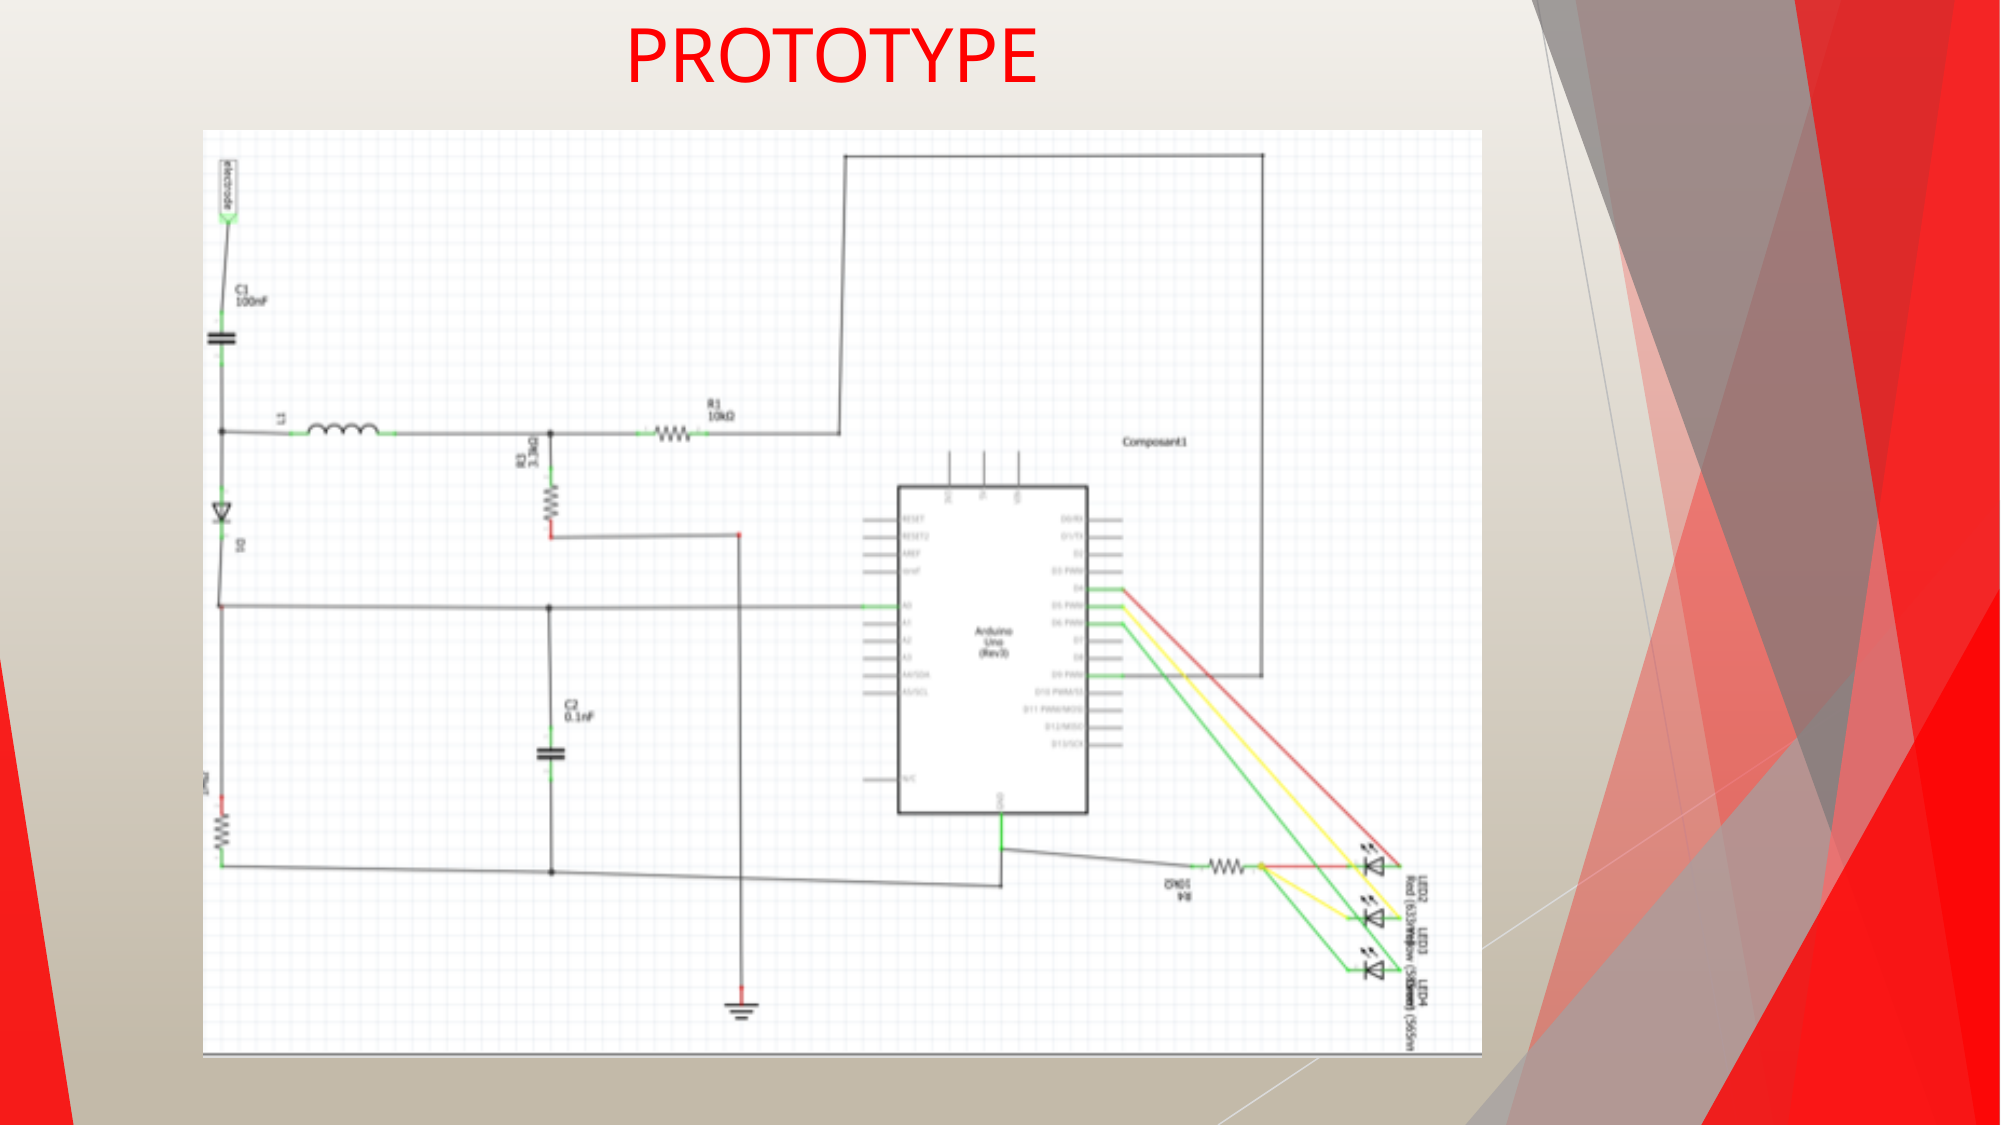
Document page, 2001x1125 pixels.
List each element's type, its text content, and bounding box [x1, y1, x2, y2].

title PROTOTYPE [137, 0, 1548, 217]
picture [202, 130, 1482, 1059]
